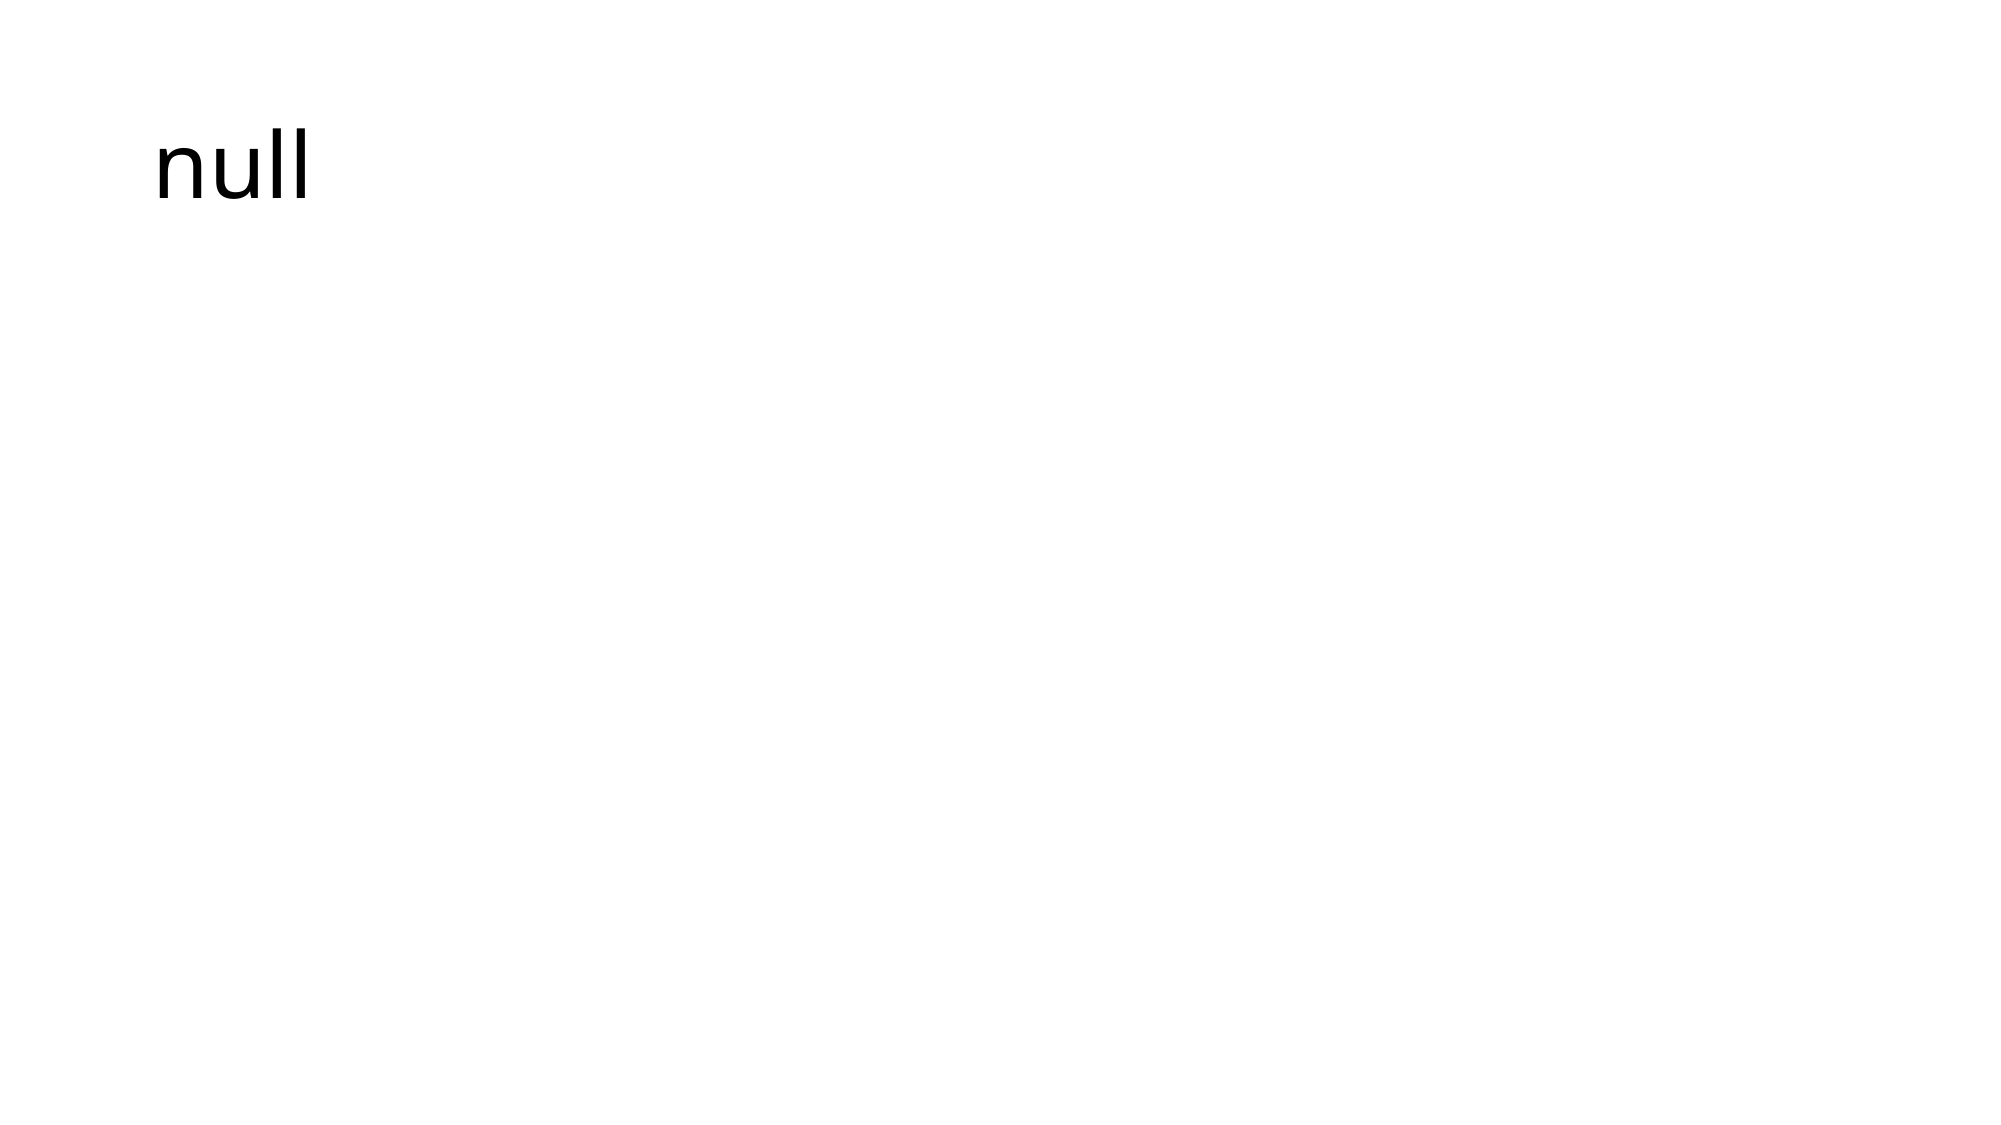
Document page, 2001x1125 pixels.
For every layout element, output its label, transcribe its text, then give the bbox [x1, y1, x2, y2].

title null [137, 59, 1863, 278]
